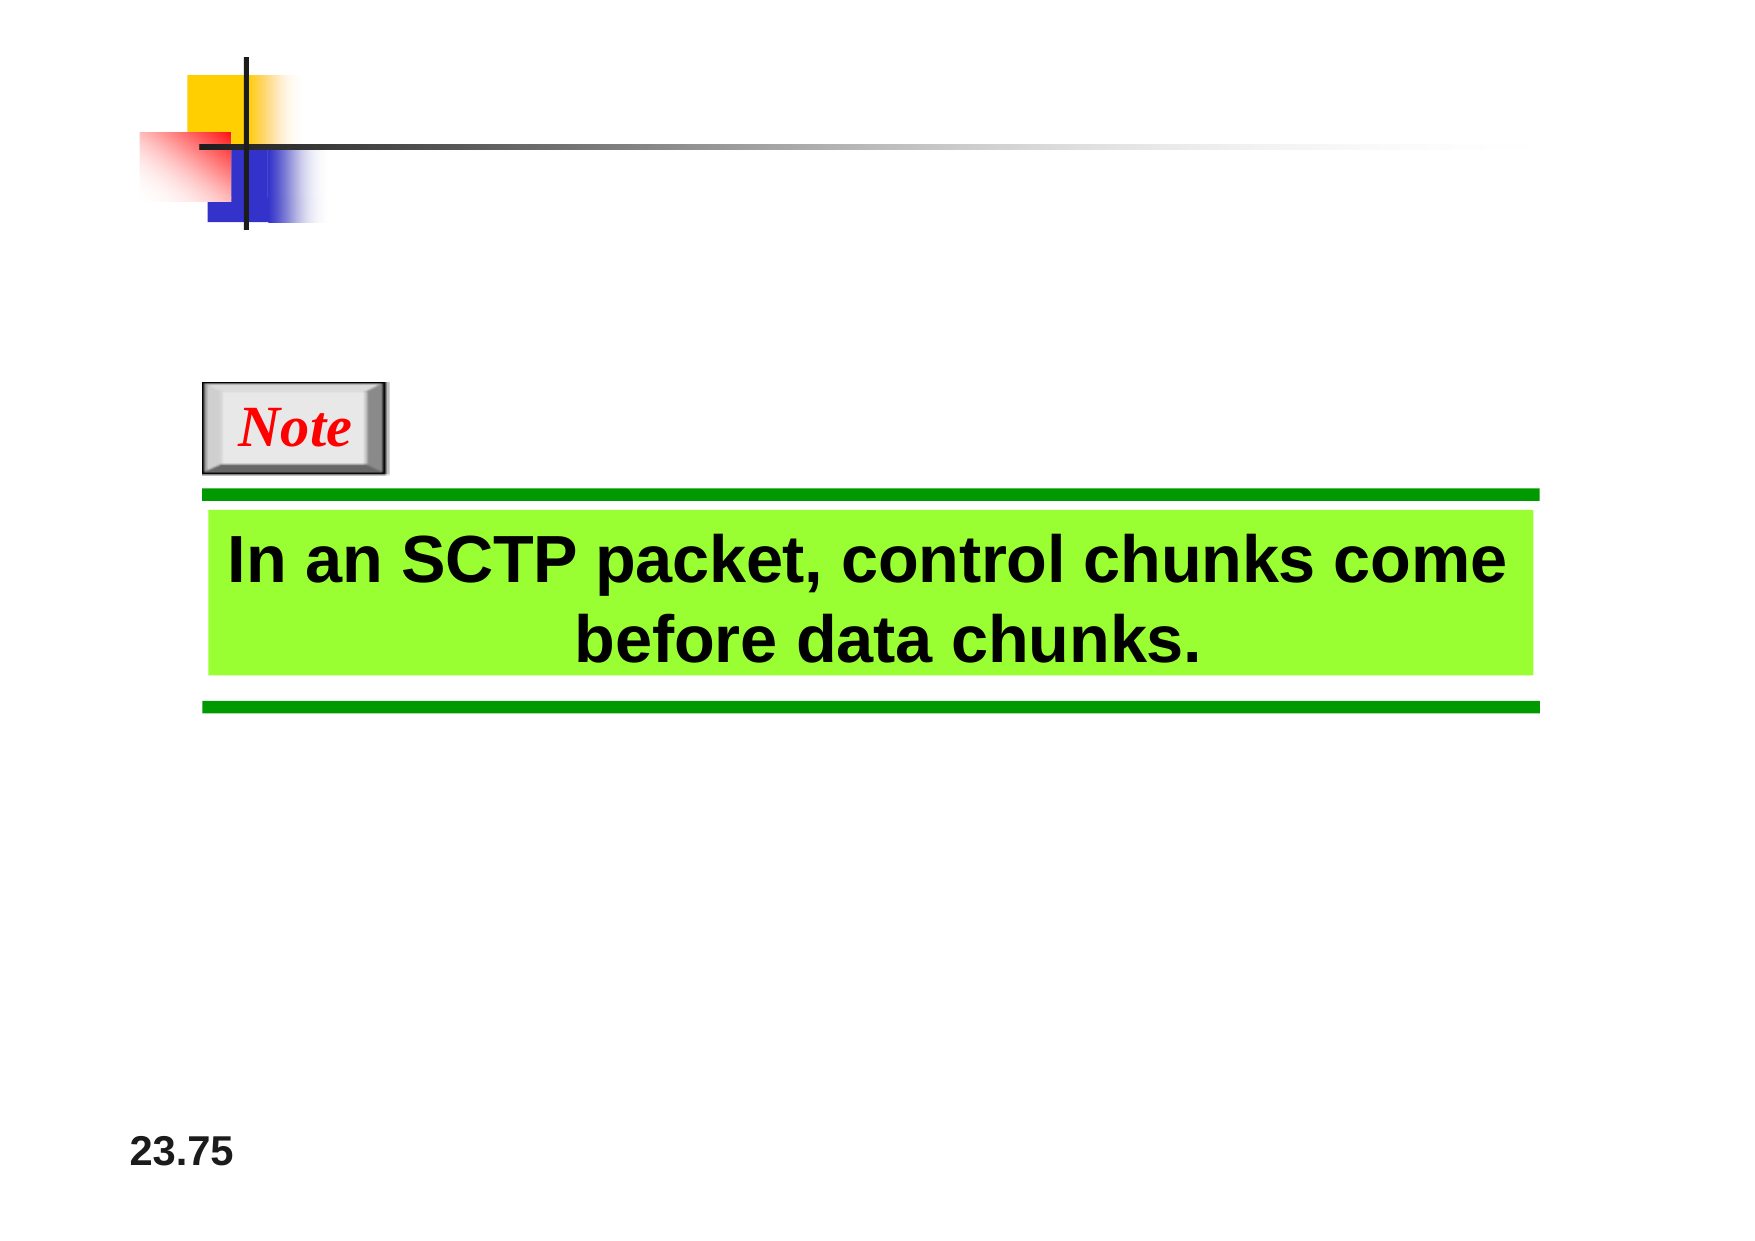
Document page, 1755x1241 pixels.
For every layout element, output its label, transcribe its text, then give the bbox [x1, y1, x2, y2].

text_box In an SCTP packet, control chunks come before data chunks. [208, 509, 1534, 676]
text_box Note [236, 385, 355, 458]
picture [139, 132, 243, 202]
picture [202, 382, 390, 476]
picture [249, 75, 1550, 223]
text_box [202, 700, 1540, 714]
slide_number 23.75 [127, 1125, 240, 1241]
text_box [202, 488, 1540, 501]
